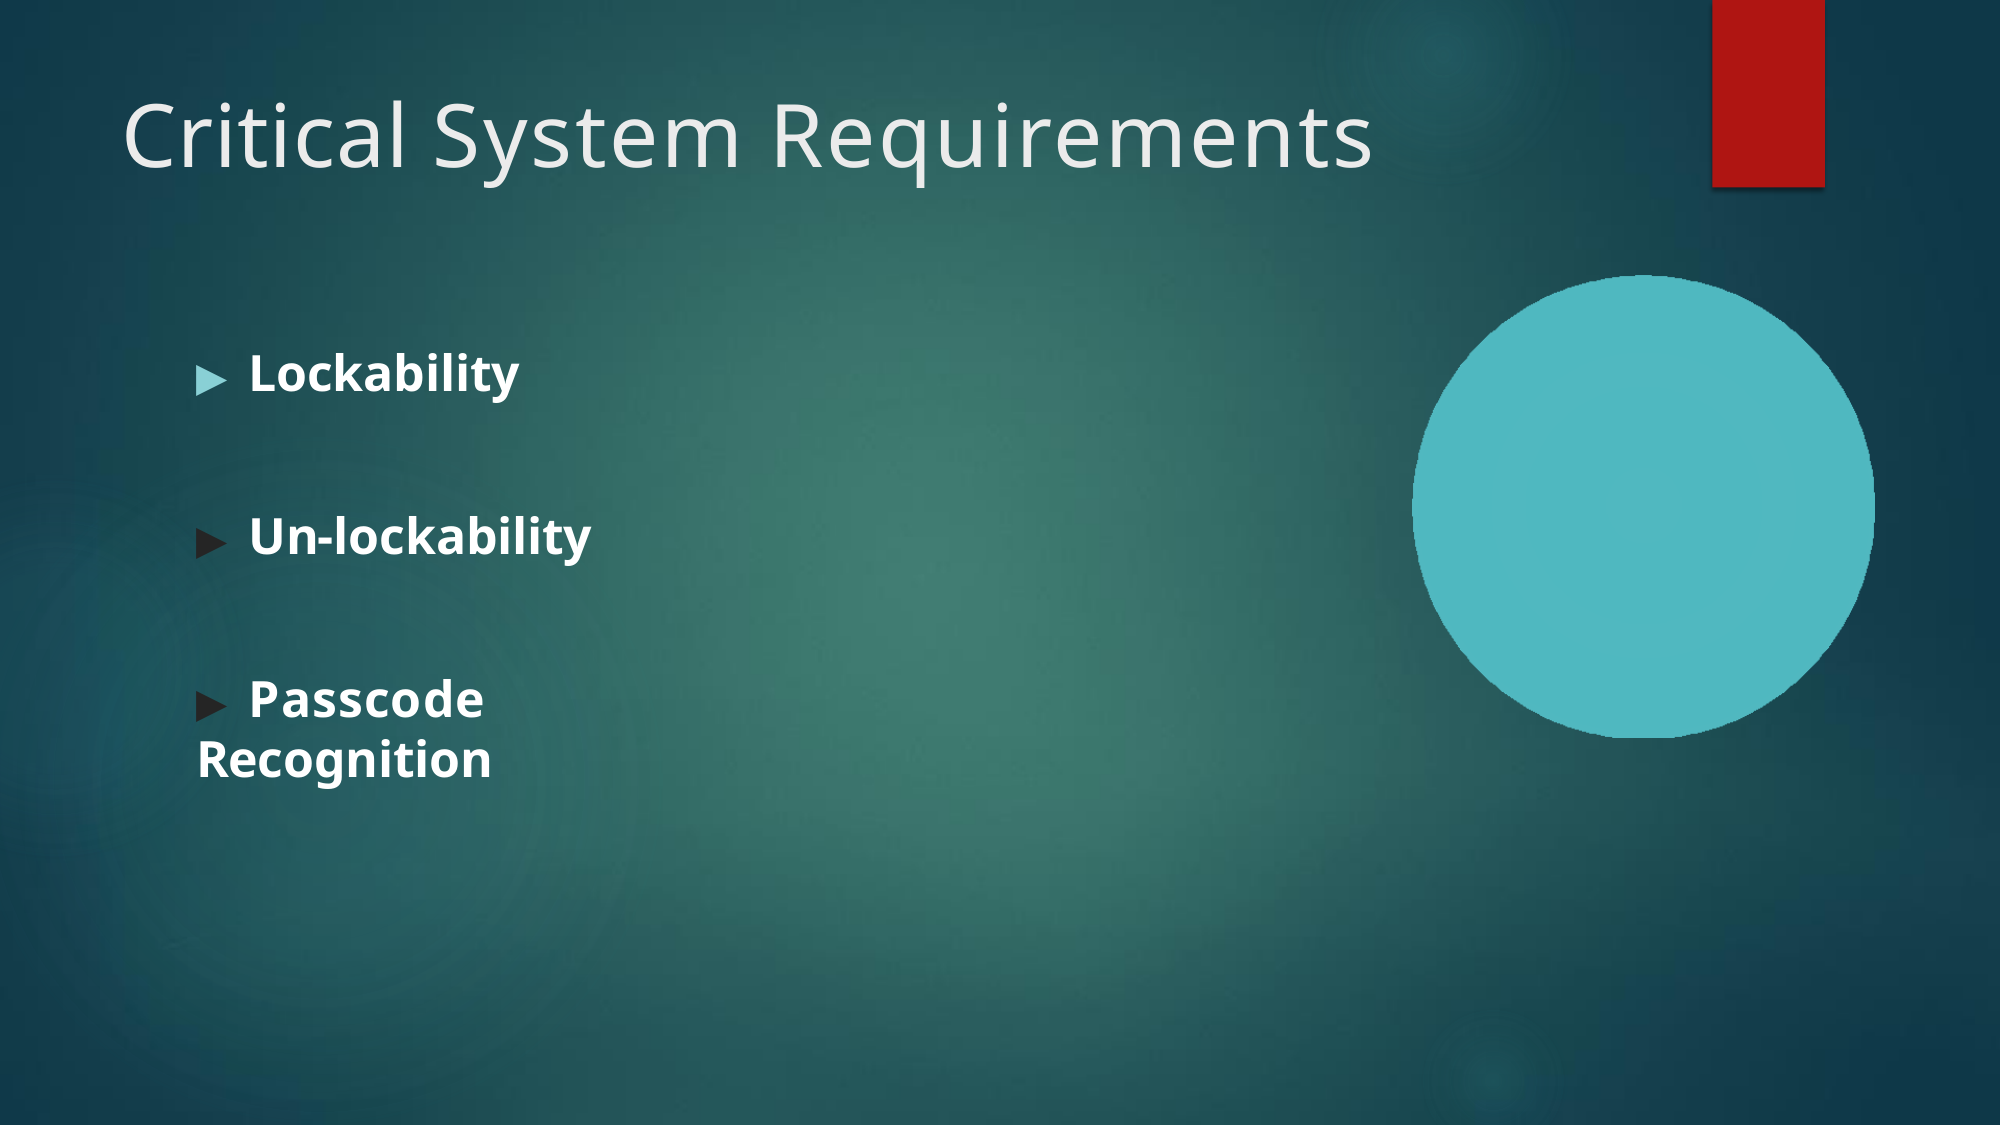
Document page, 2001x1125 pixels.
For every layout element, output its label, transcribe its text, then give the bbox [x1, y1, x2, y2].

picture [0, 0, 2000, 1125]
title Critical System Requirements [118, 57, 1645, 269]
text_box ▶ Lockability ▶ Un-lockability ▶ Passcode Recognition [193, 339, 758, 788]
